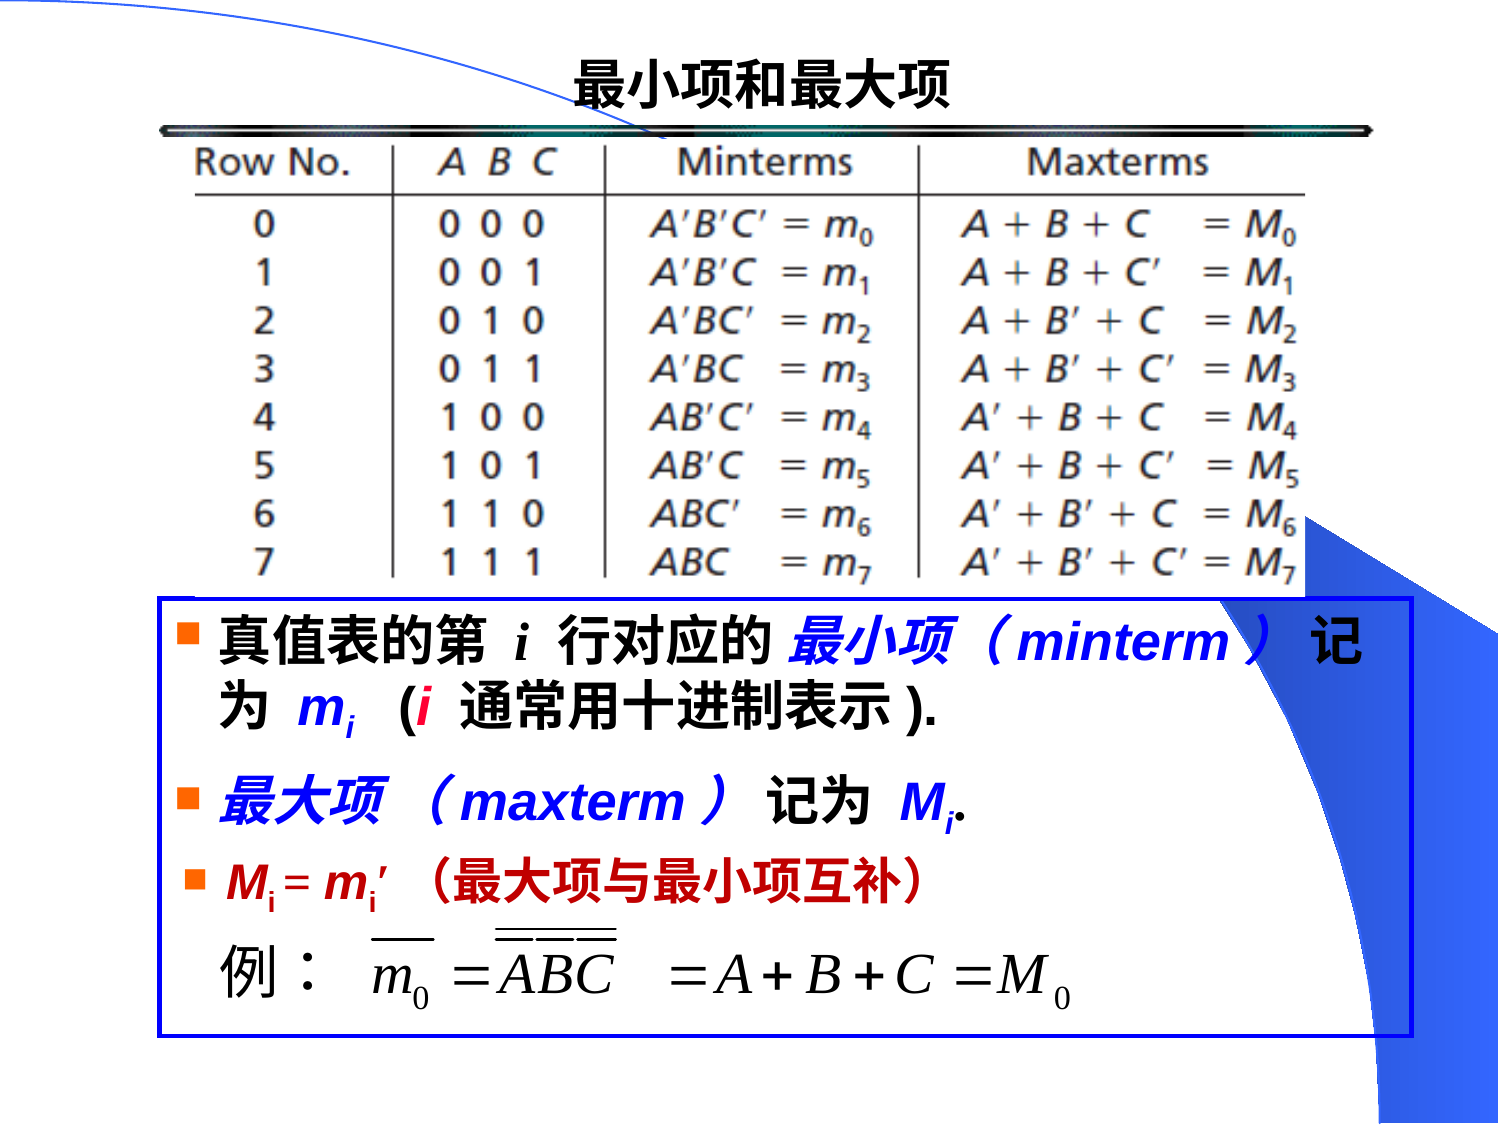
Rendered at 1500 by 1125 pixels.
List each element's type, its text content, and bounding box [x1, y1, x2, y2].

text_box 最小项和最大项 [289, 42, 1235, 123]
text_box Mi = mi′（最大项与最小项互补） [167, 842, 970, 926]
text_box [212, 916, 1081, 1024]
picture [194, 139, 1306, 597]
picture [159, 125, 1377, 138]
text_box 真值表的第 i 行对应的 最小项（minterm） 记为 mi (i 通常用十进制表示). 最大项 （maxterm） 记为 Mi. [159, 598, 1412, 1036]
